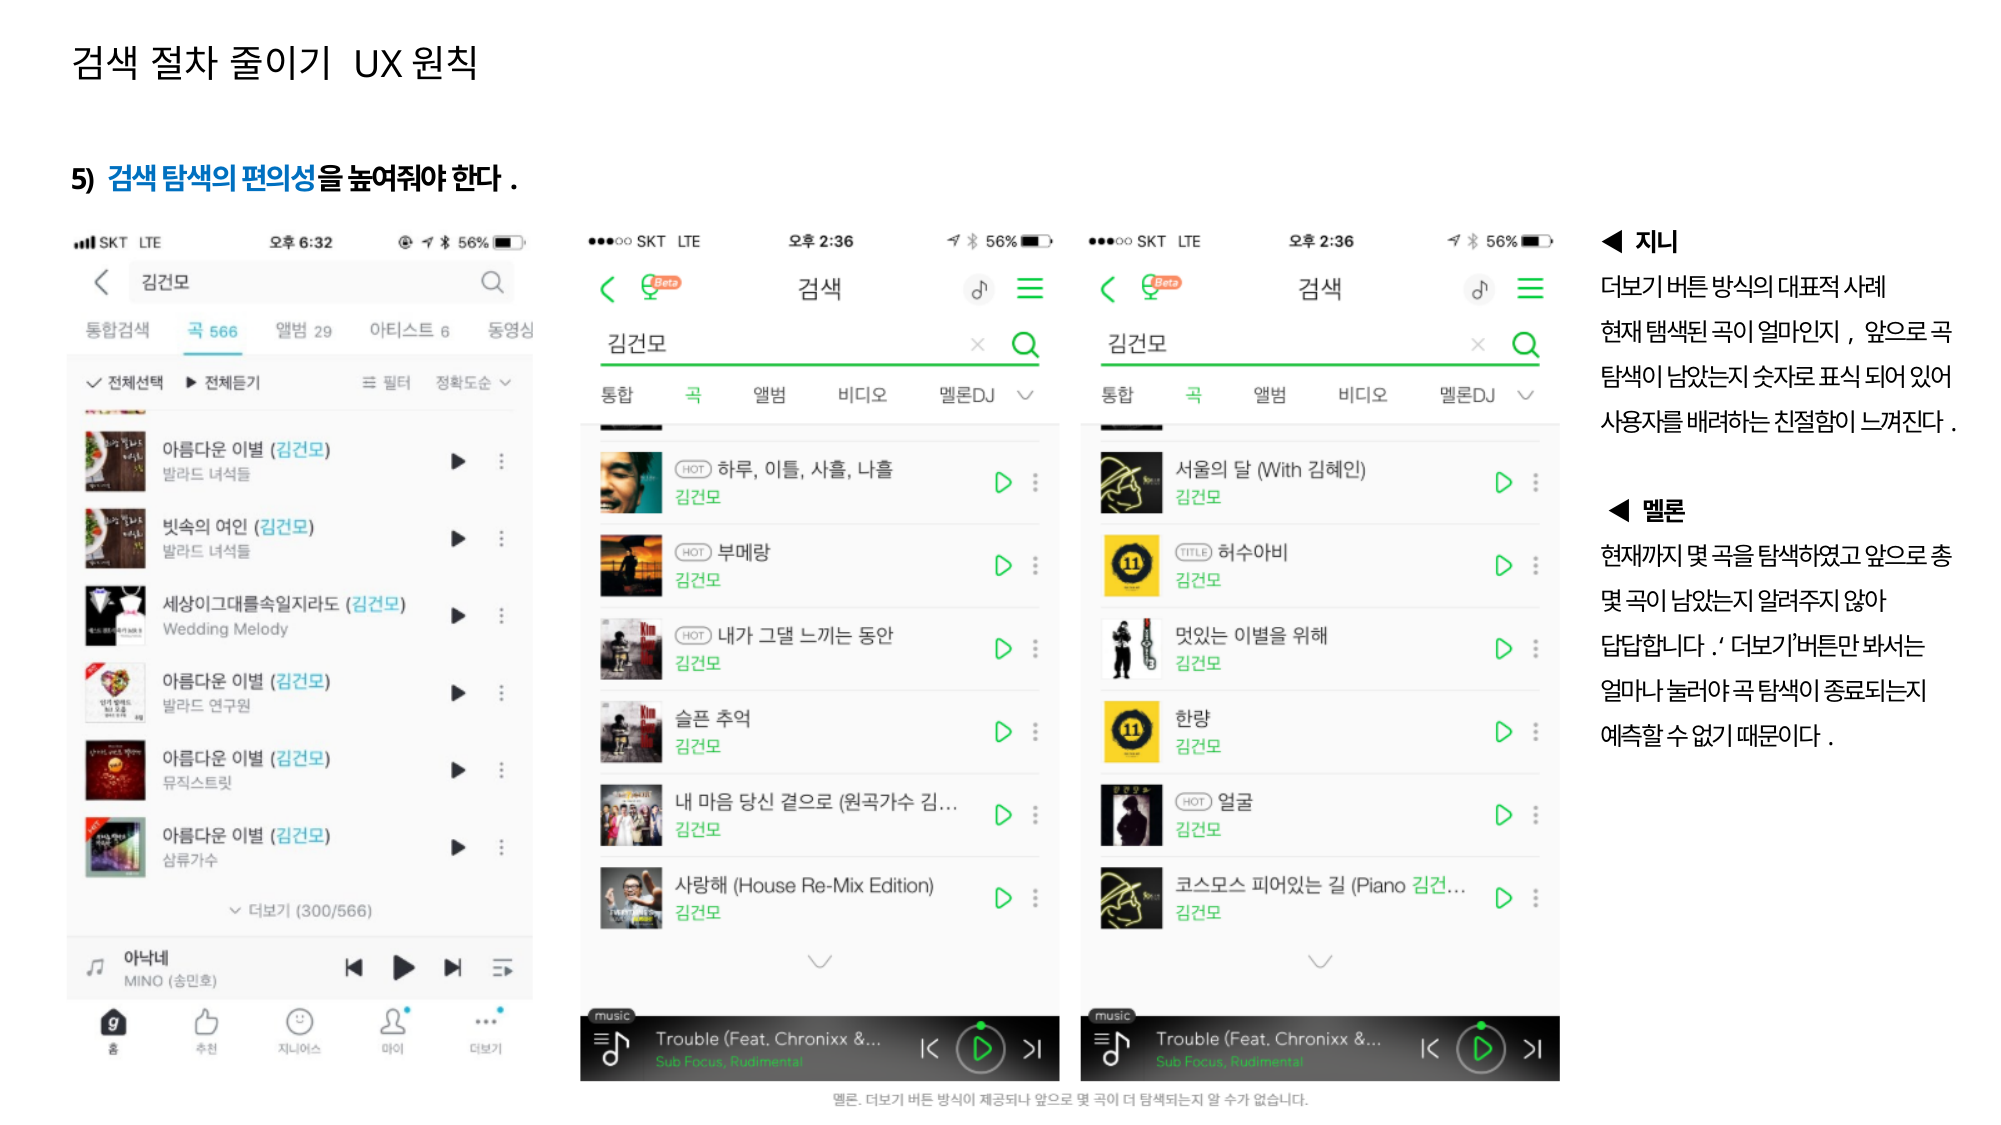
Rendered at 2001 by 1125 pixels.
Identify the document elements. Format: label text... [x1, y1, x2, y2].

text_box 5) 검색 탐색의 편의성을 높여줘야 한다. [55, 136, 1808, 204]
title 검색 절차 줄이기 UX원칙 [56, 29, 1942, 102]
text_box ◀ 지니 더보기 버튼 방식의 대표적 사례 현재 탬색된 곡이 얼마인지, 앞으로 곡 탐색이 남았는지 숫자로 표식 되어 있어 사용자를 배려하는 친절함이 느껴진다. ◀ 멜론 현재까지 몇 곡을 탐색하였고 앞으로 총 몇 곡이 남았는지 알려주지 않아 답답합니다. ‘더보기’버튼만 봐서는 얼마나 눌러야 곡 탐색이 종료되는지 예측할 수 없기 때문이다. [1585, 204, 1978, 758]
picture [568, 212, 1570, 1125]
picture [55, 212, 544, 1073]
